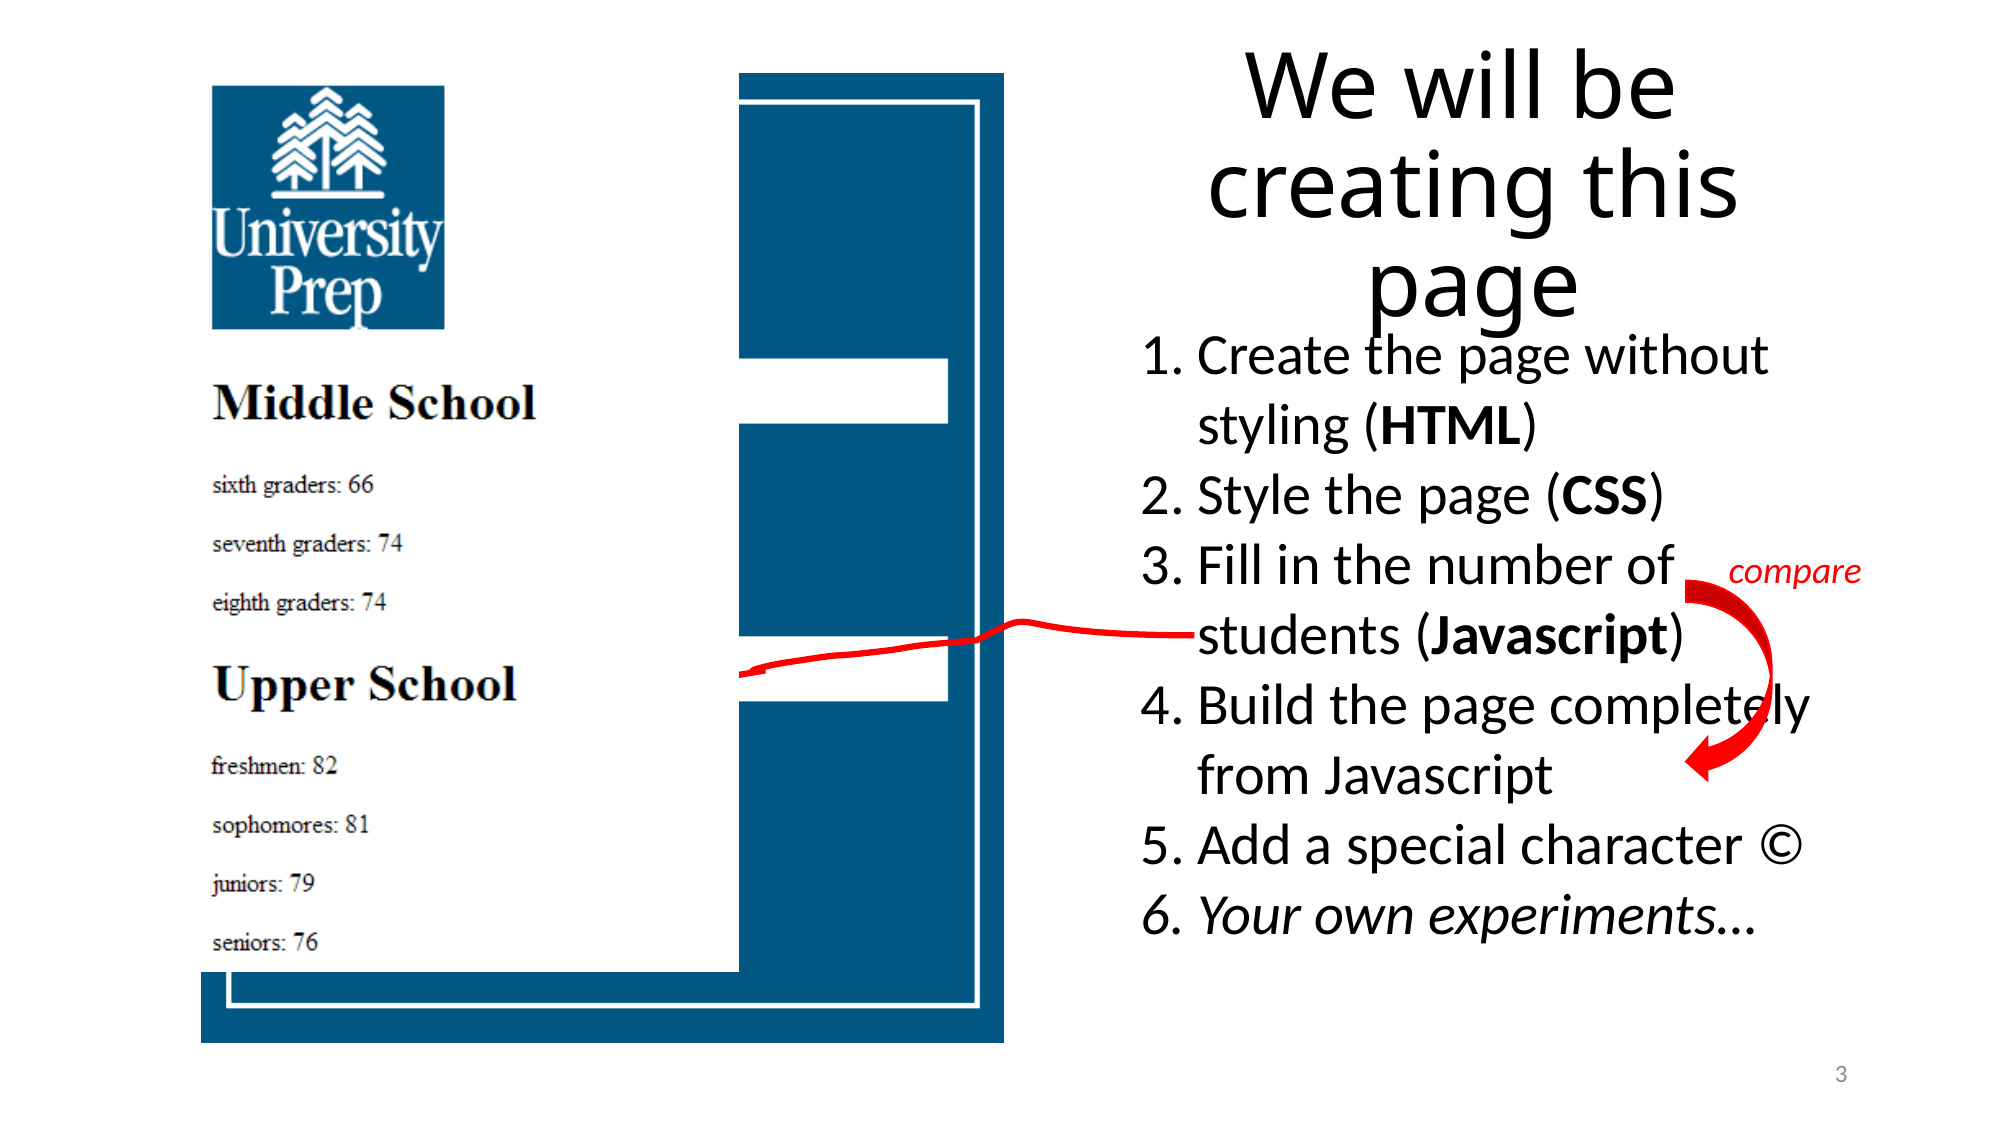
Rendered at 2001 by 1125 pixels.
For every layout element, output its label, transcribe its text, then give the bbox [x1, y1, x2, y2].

text_box Create the page without styling (HTML) Style the page (CSS) Fill in the number of students (Javascript) Build the page completely from Javascript Add a special character © Your own experiments… [1125, 308, 1848, 954]
text_box compare [1713, 538, 1906, 598]
title We will be creating this page [1083, 78, 1863, 297]
slide_number 3 [1412, 1042, 1863, 1103]
text_box [1004, 620, 1125, 664]
text_box [1684, 579, 1773, 783]
picture [201, 73, 1004, 1008]
